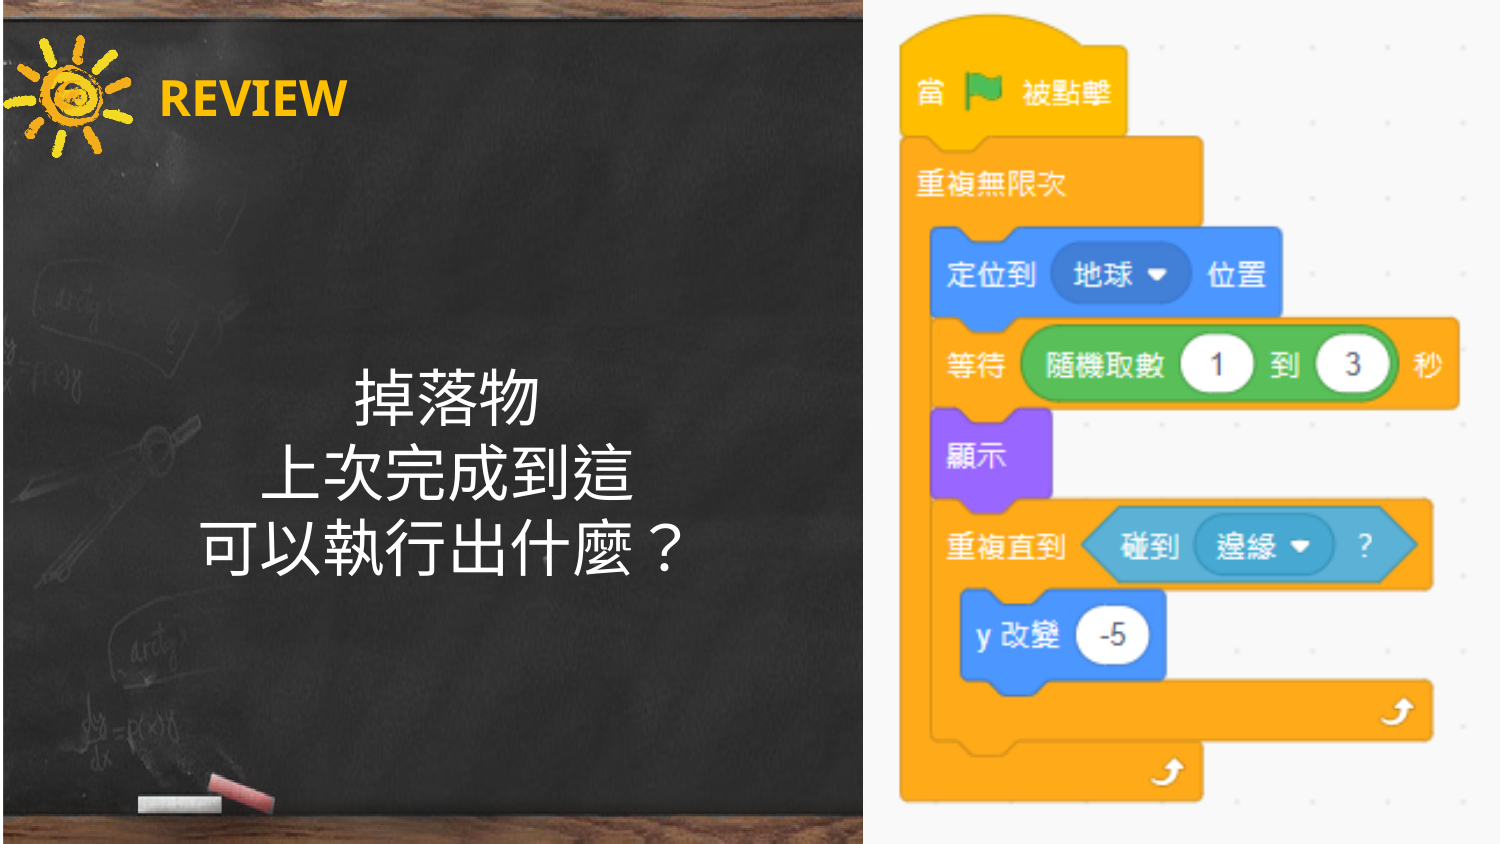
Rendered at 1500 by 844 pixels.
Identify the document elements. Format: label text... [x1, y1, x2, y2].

text_box 掉落物 上次完成到這 可以執行出什麼？ [54, 343, 841, 500]
picture [0, 0, 1500, 844]
text_box REVIEW [158, 66, 462, 127]
